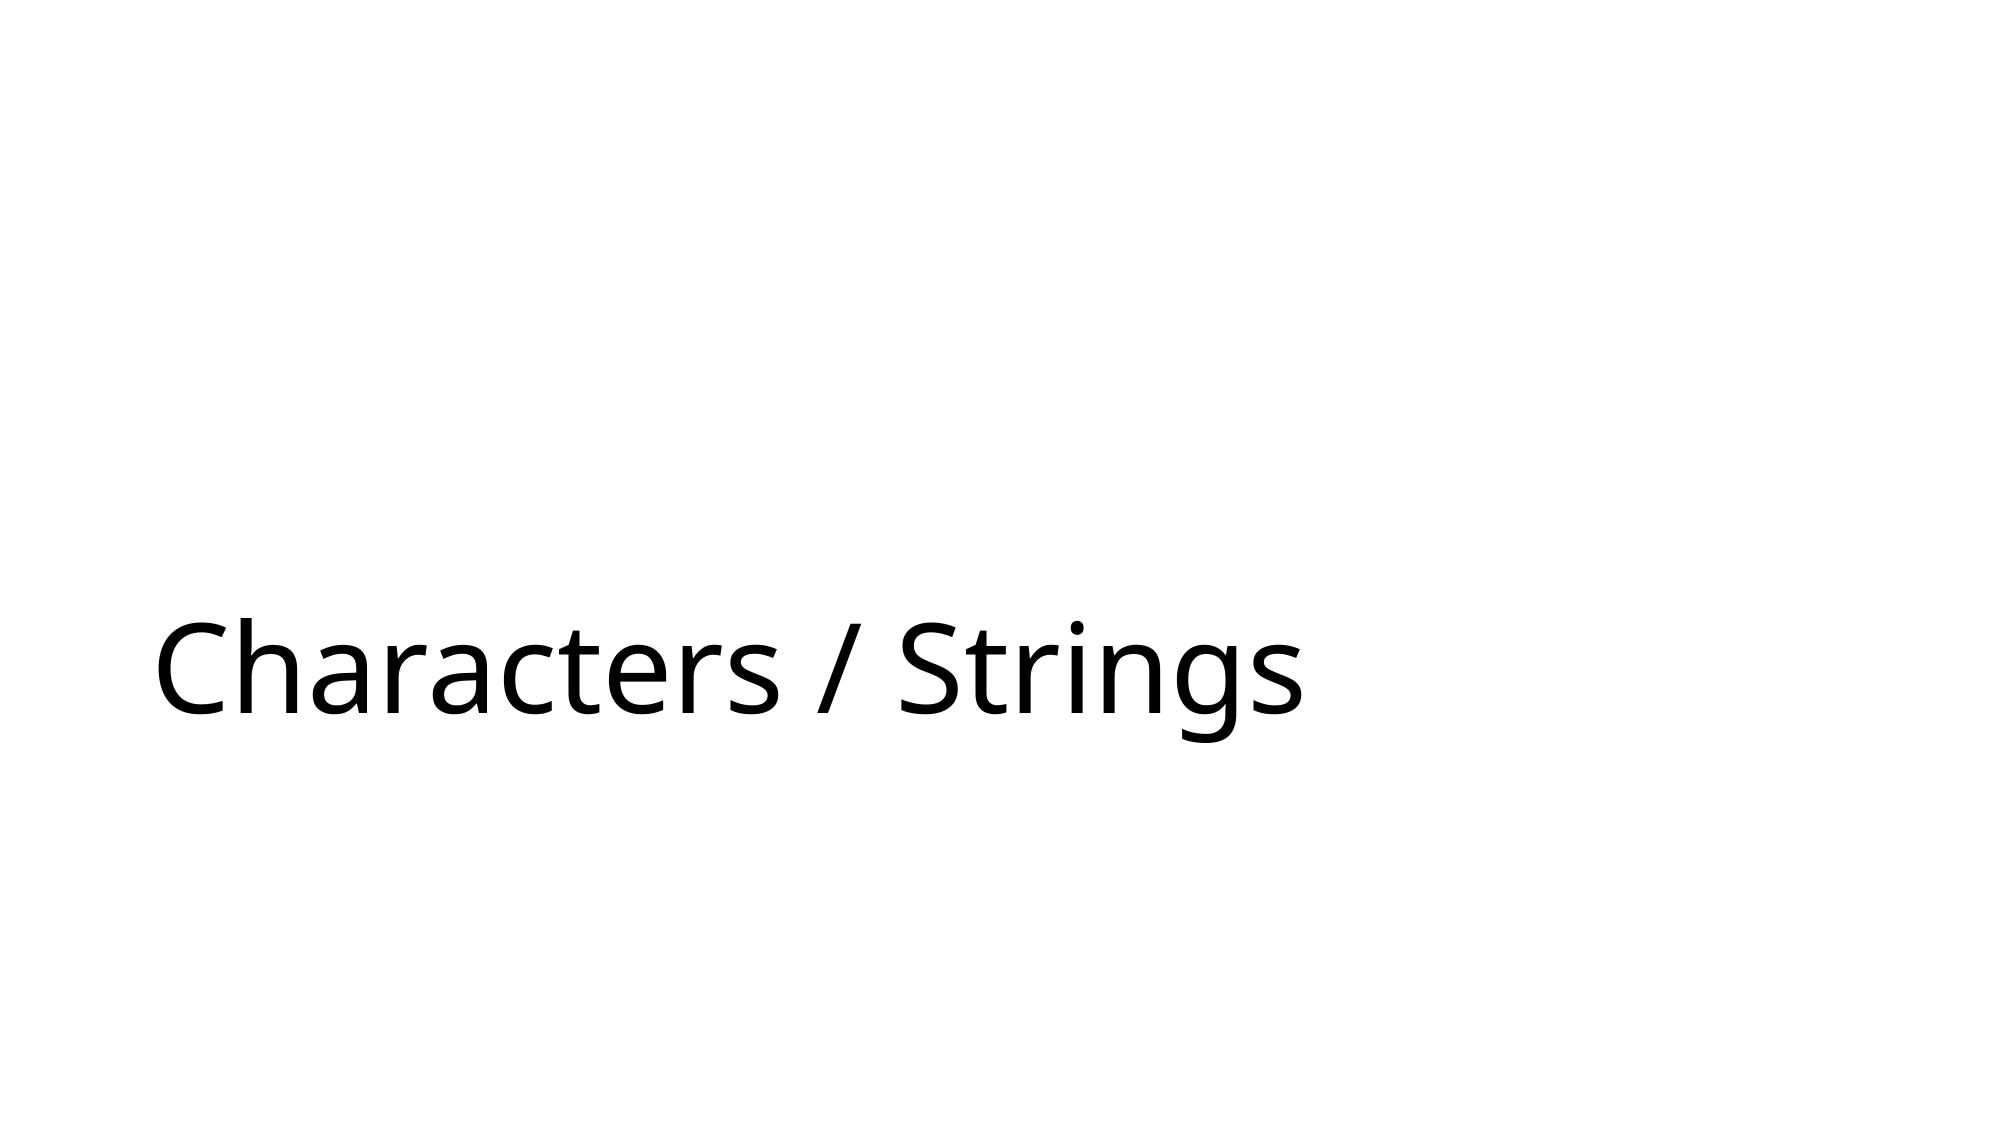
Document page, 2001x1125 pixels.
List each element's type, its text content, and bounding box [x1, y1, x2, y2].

title Characters / Strings [136, 280, 1862, 749]
